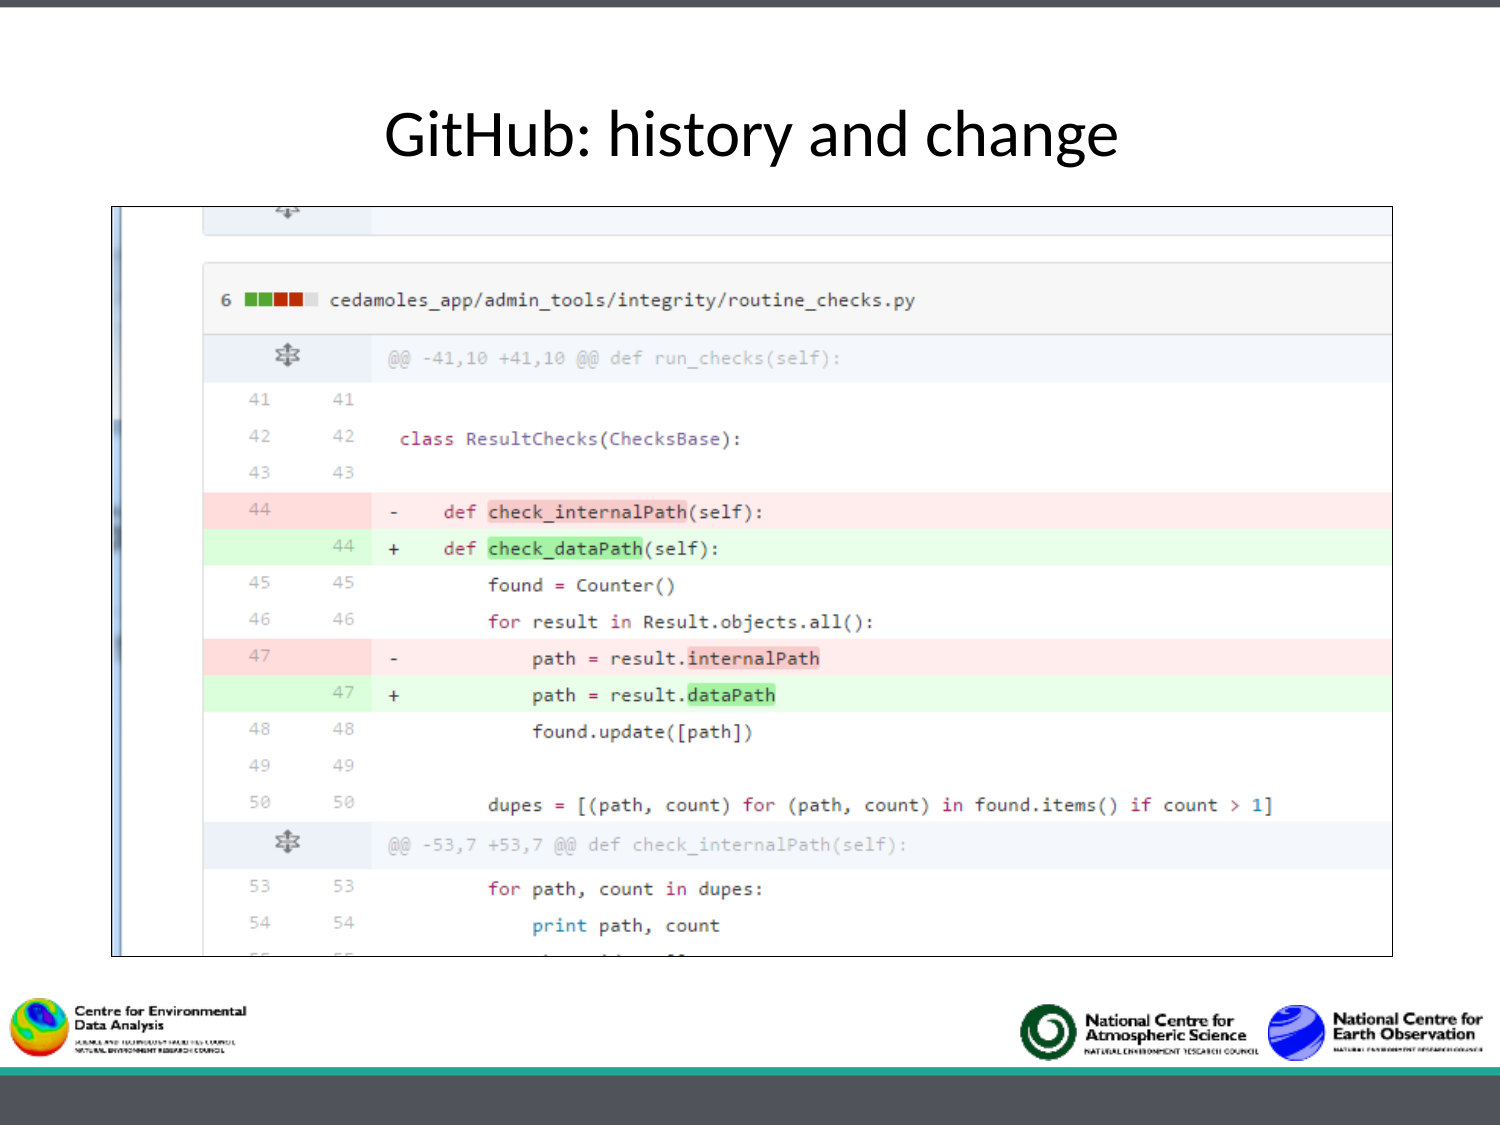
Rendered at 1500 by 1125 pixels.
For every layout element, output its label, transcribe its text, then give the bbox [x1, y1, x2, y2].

title GitHub: history and change [61, 62, 1443, 207]
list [111, 206, 1393, 957]
picture [0, 0, 1500, 1125]
